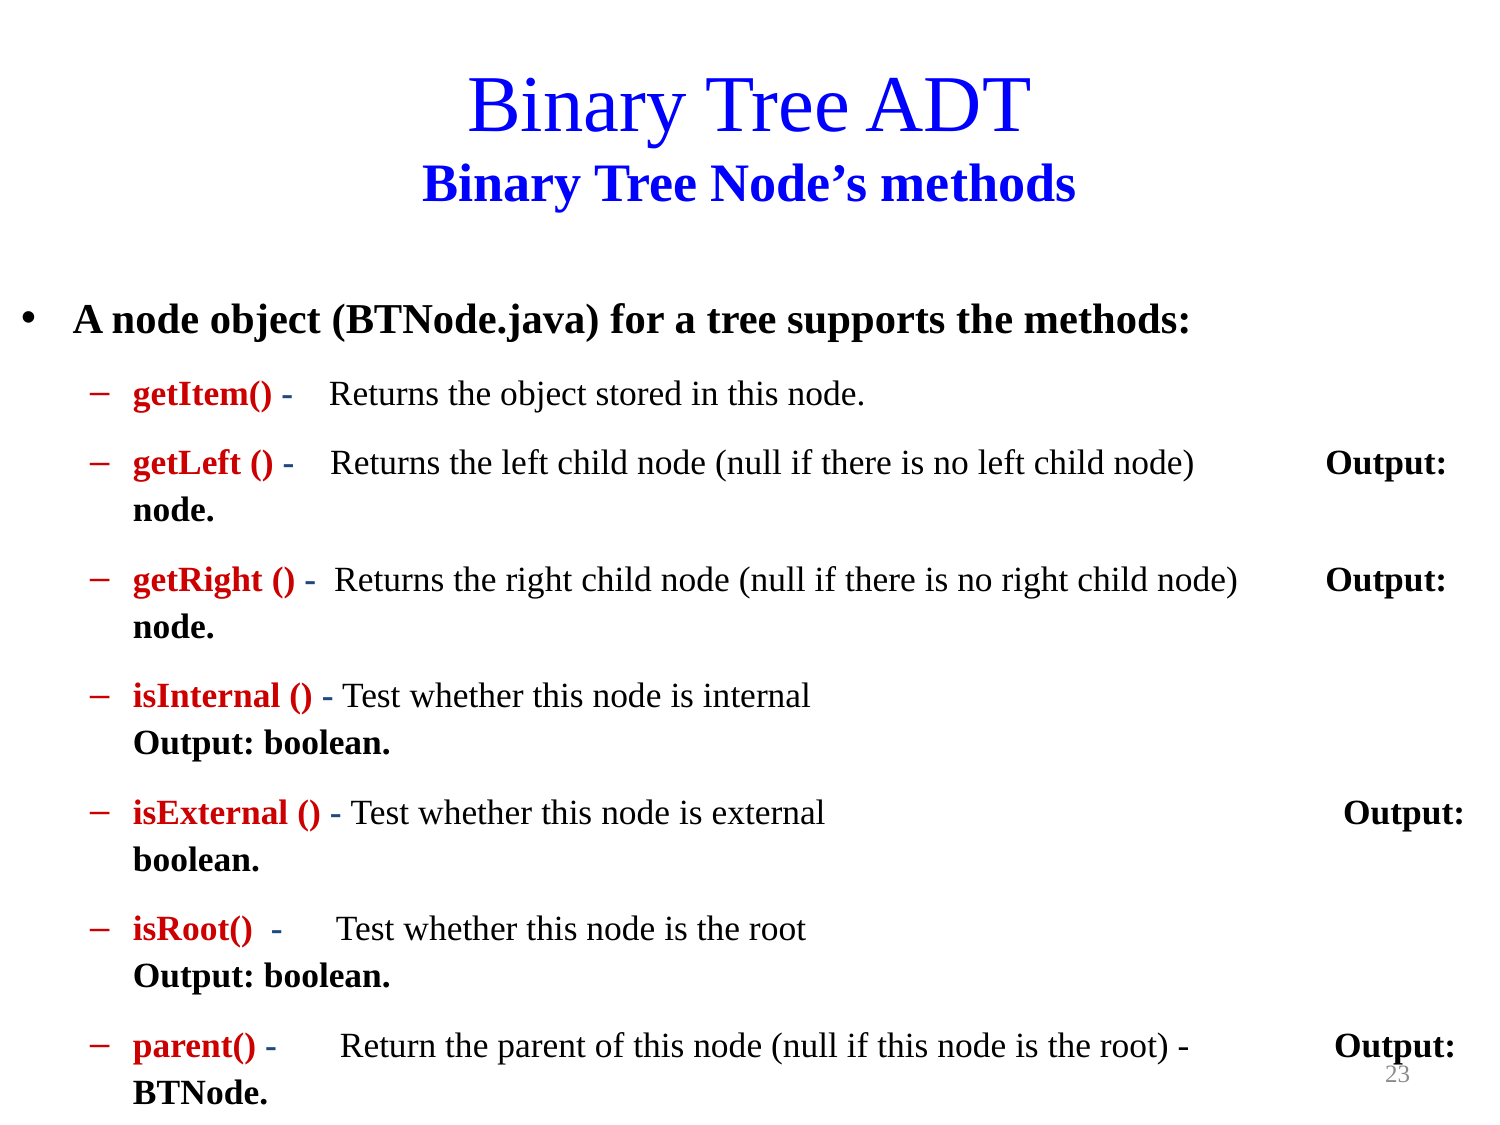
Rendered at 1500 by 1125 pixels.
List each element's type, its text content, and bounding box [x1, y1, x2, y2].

slide_number 23 [1074, 1042, 1425, 1103]
title Binary Tree ADT Binary Tree Node’s methods [74, 42, 1425, 221]
list A node object (BTNode.java) for a tree supports the methods: getItem() - Returns the object stored in this node. getLeft () - Returns the left child node (null if there is no left child node) Output: node. getRight () - Returns the right child node (null if there is no right child node) Output: node. isInternal () - Test whether this node is internal Output: boolean. isExternal () - Test whether this node is external Output: boolean. isRoot() - Test whether this node is the root Output: boolean. parent() - Return the parent of this node (null if this node is the root) - Output: BTNode. [5, 278, 1500, 1125]
